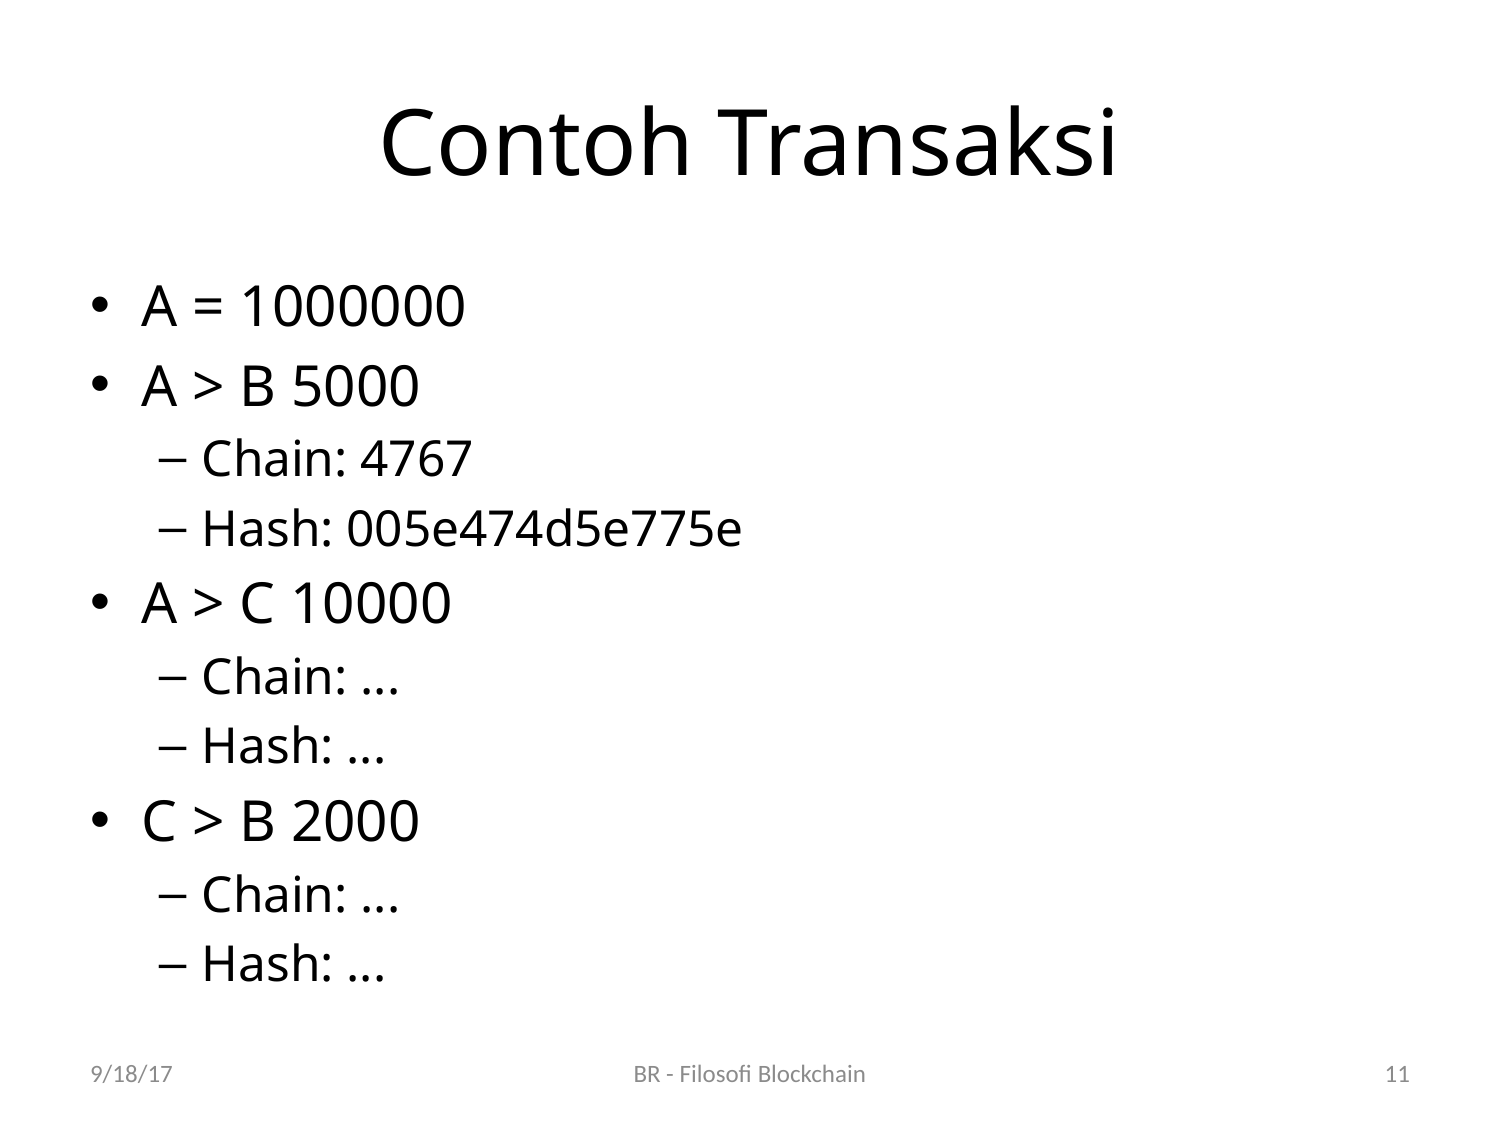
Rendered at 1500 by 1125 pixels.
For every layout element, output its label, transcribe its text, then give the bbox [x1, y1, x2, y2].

footer BR - Filosofi Blockchain [512, 1042, 988, 1103]
slide_number 11 [1074, 1042, 1425, 1103]
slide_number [75, 1042, 425, 1103]
title Contoh Transaksi [75, 45, 1425, 233]
list A = 1000000 A > B 5000 Chain: 4767 Hash: 005e474d5e775e A > C 10000 Chain: ... Hash: ... C > B 2000 Chain: ... Hash: ... [75, 262, 1425, 1005]
